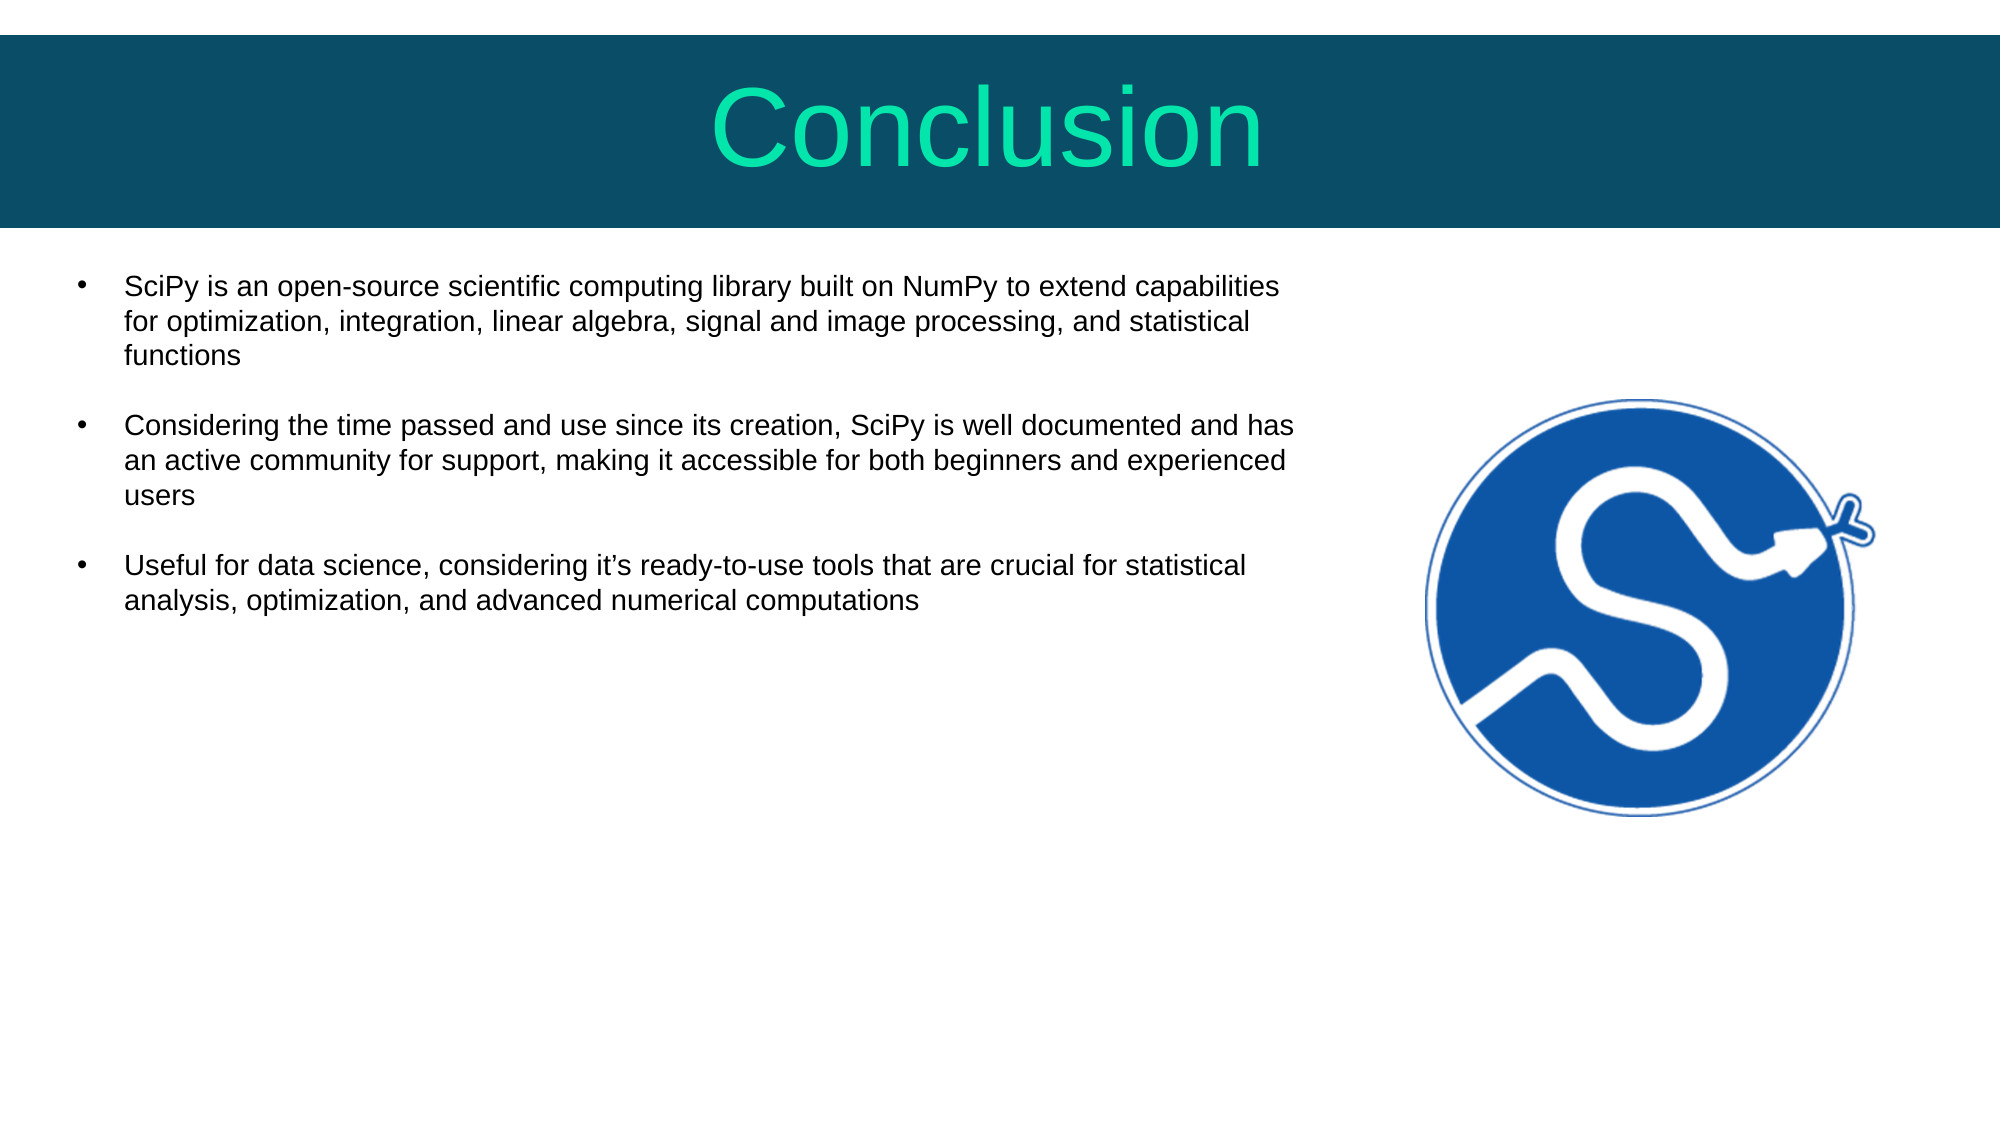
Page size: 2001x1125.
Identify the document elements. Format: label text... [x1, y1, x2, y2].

picture [1424, 399, 1888, 818]
text_box [0, 35, 2000, 228]
title Conclusion [125, 61, 1850, 202]
text_box SciPy is an open-source scientific computing library built on NumPy to extend capabilities for optimization, integration, linear algebra, signal and image processing, and statistical functions Considering the time passed and use since its creation, SciPy is well documented and has an active community for support, making it accessible for both beginners and experienced users Useful for data science, considering it’s ready-to-use tools that are crucial for statistical analysis, optimization, and advanced numerical computations [62, 259, 1325, 624]
